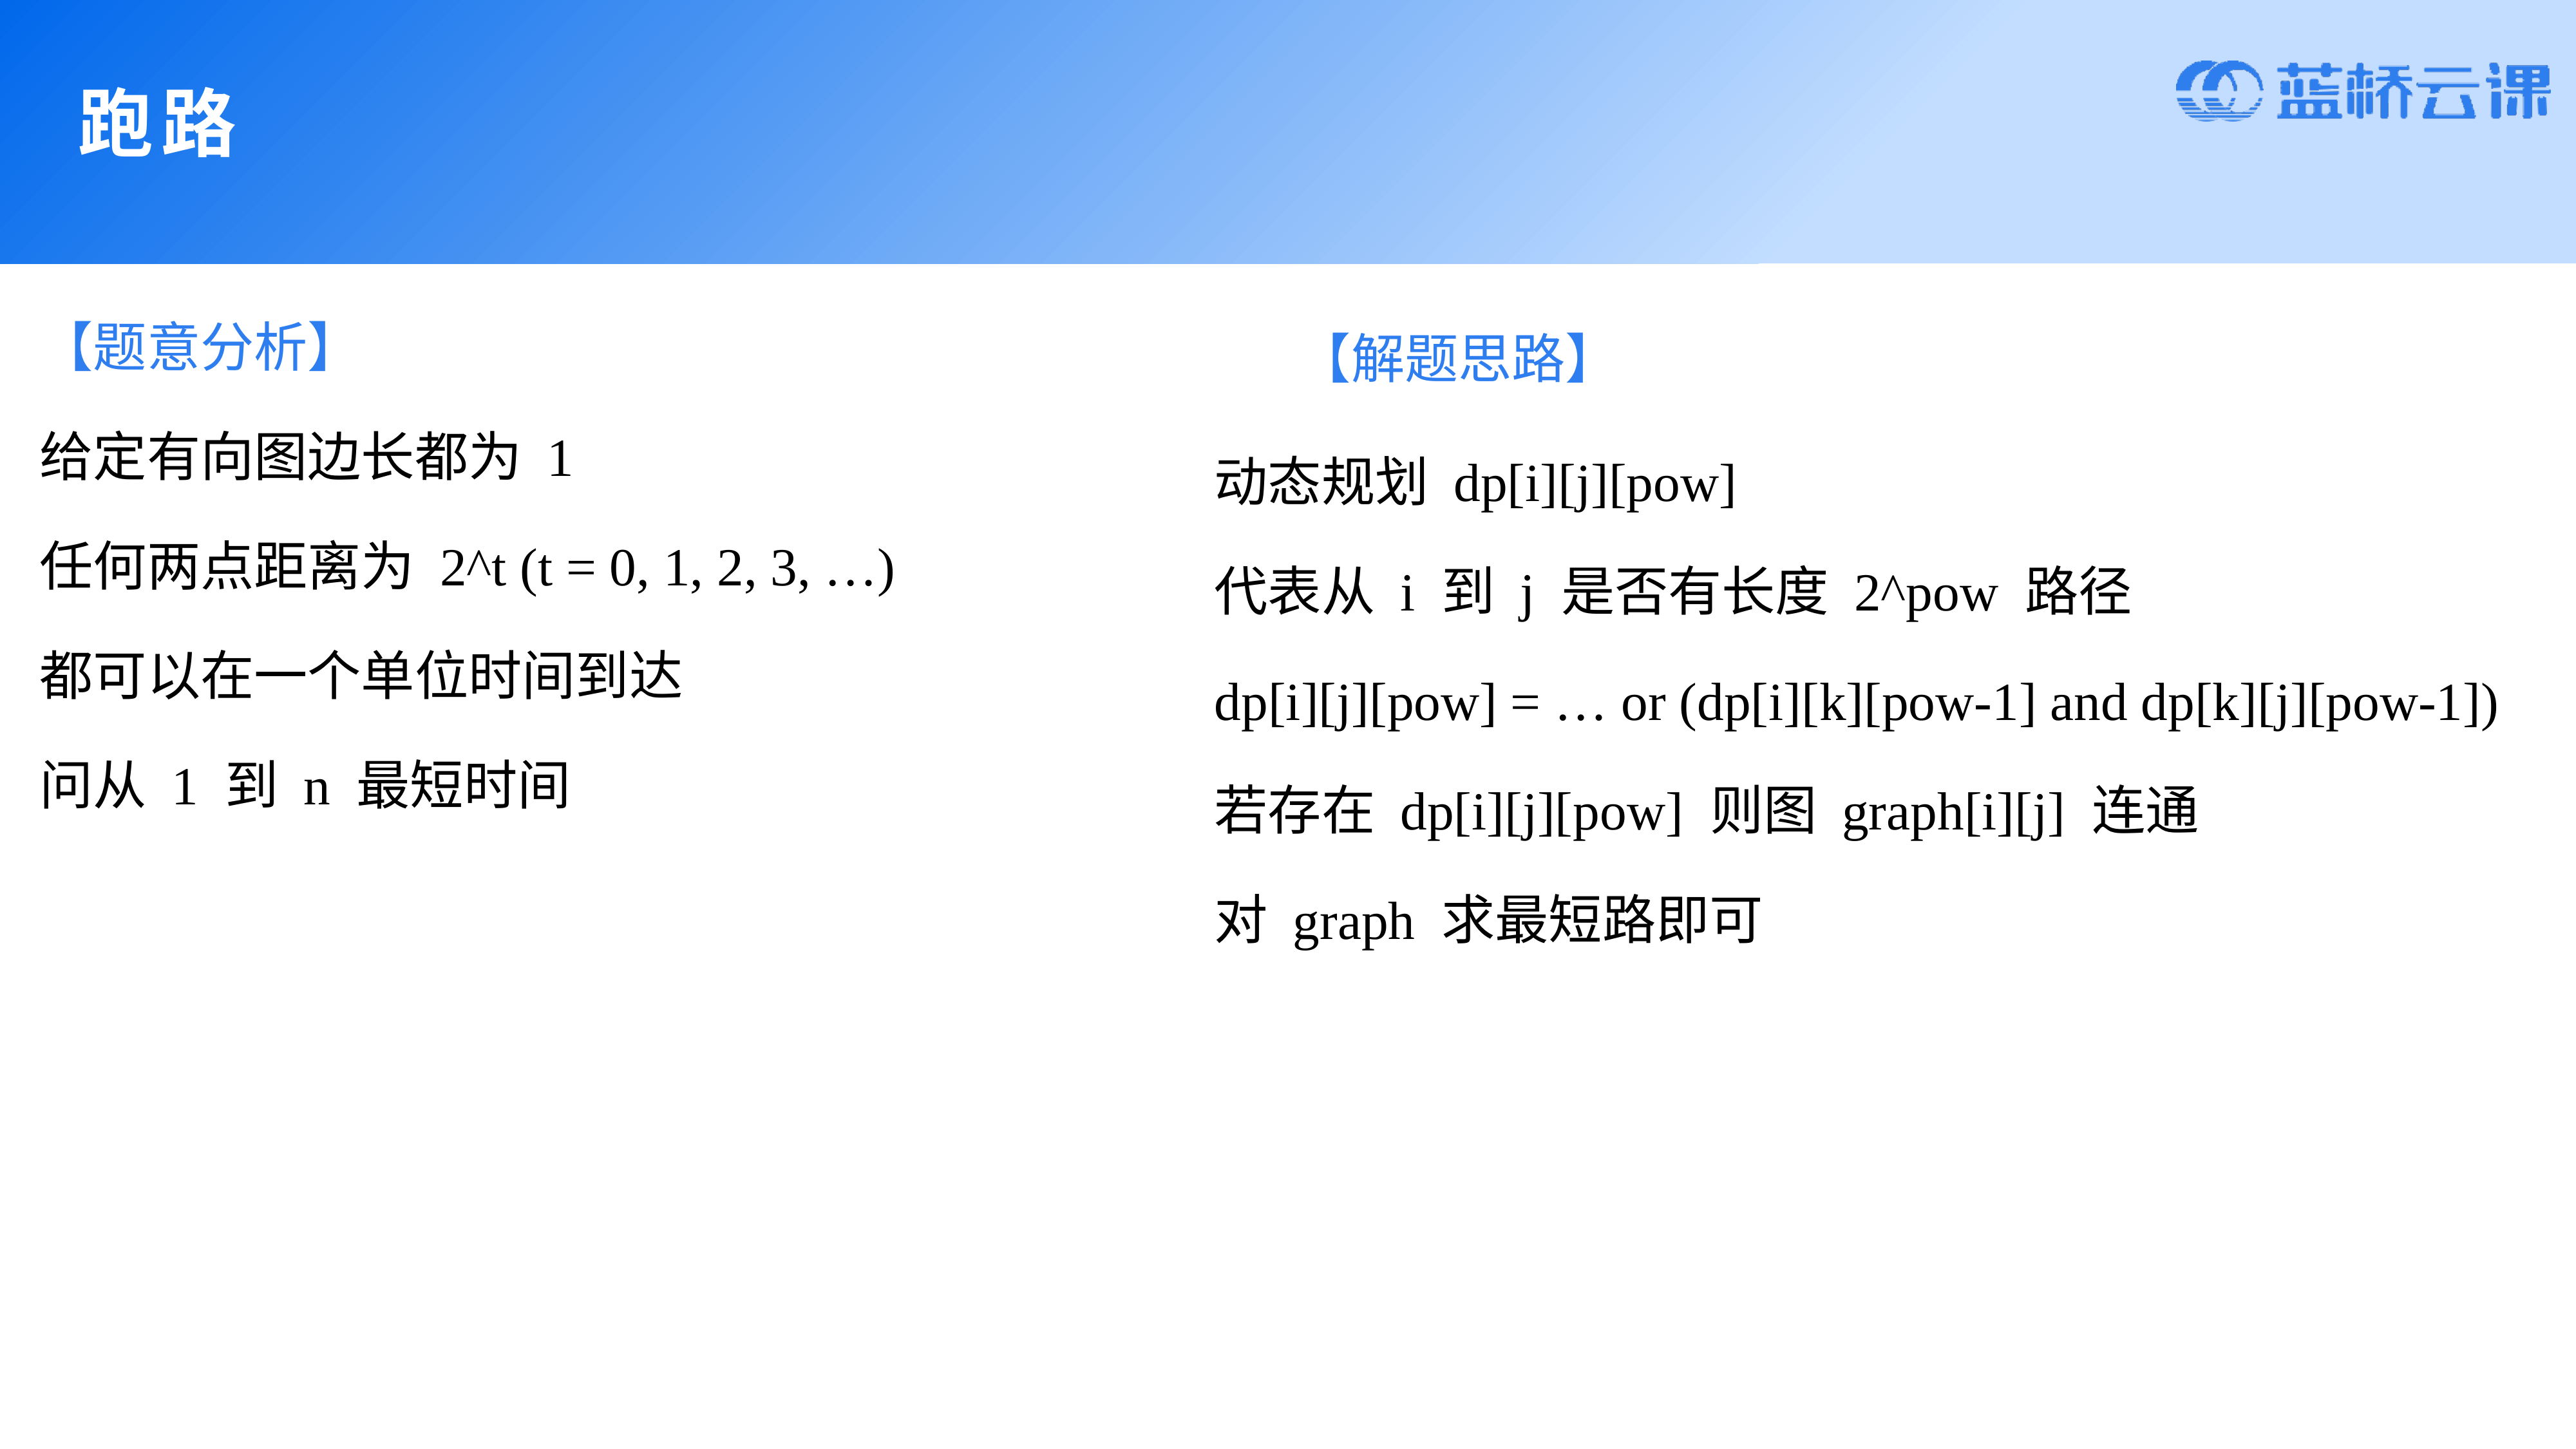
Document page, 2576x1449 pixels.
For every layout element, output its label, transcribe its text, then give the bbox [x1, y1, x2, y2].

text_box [0, 0, 2576, 264]
text_box 【解题思路】 [1288, 274, 2576, 394]
text_box 【题意分析】 给定有向图边长都为 1 任何两点距离为 2^t (t = 0, 1, 2, 3, …) 都可以在一个单位时间到达 问从 1 到 n 最短时间 [30, 264, 1310, 820]
text_box 动态规划 dp[i][j][pow] 代表从 i 到 j 是否有长度 2^pow 路径 dp[i][j][pow] = … or (dp[i][k][pow-1] and dp[k][j][pow-1]) 若存在 dp[i][j][pow] 则图 graph[i][j] 连通 对 graph 求最短路即可 [1205, 397, 2551, 955]
